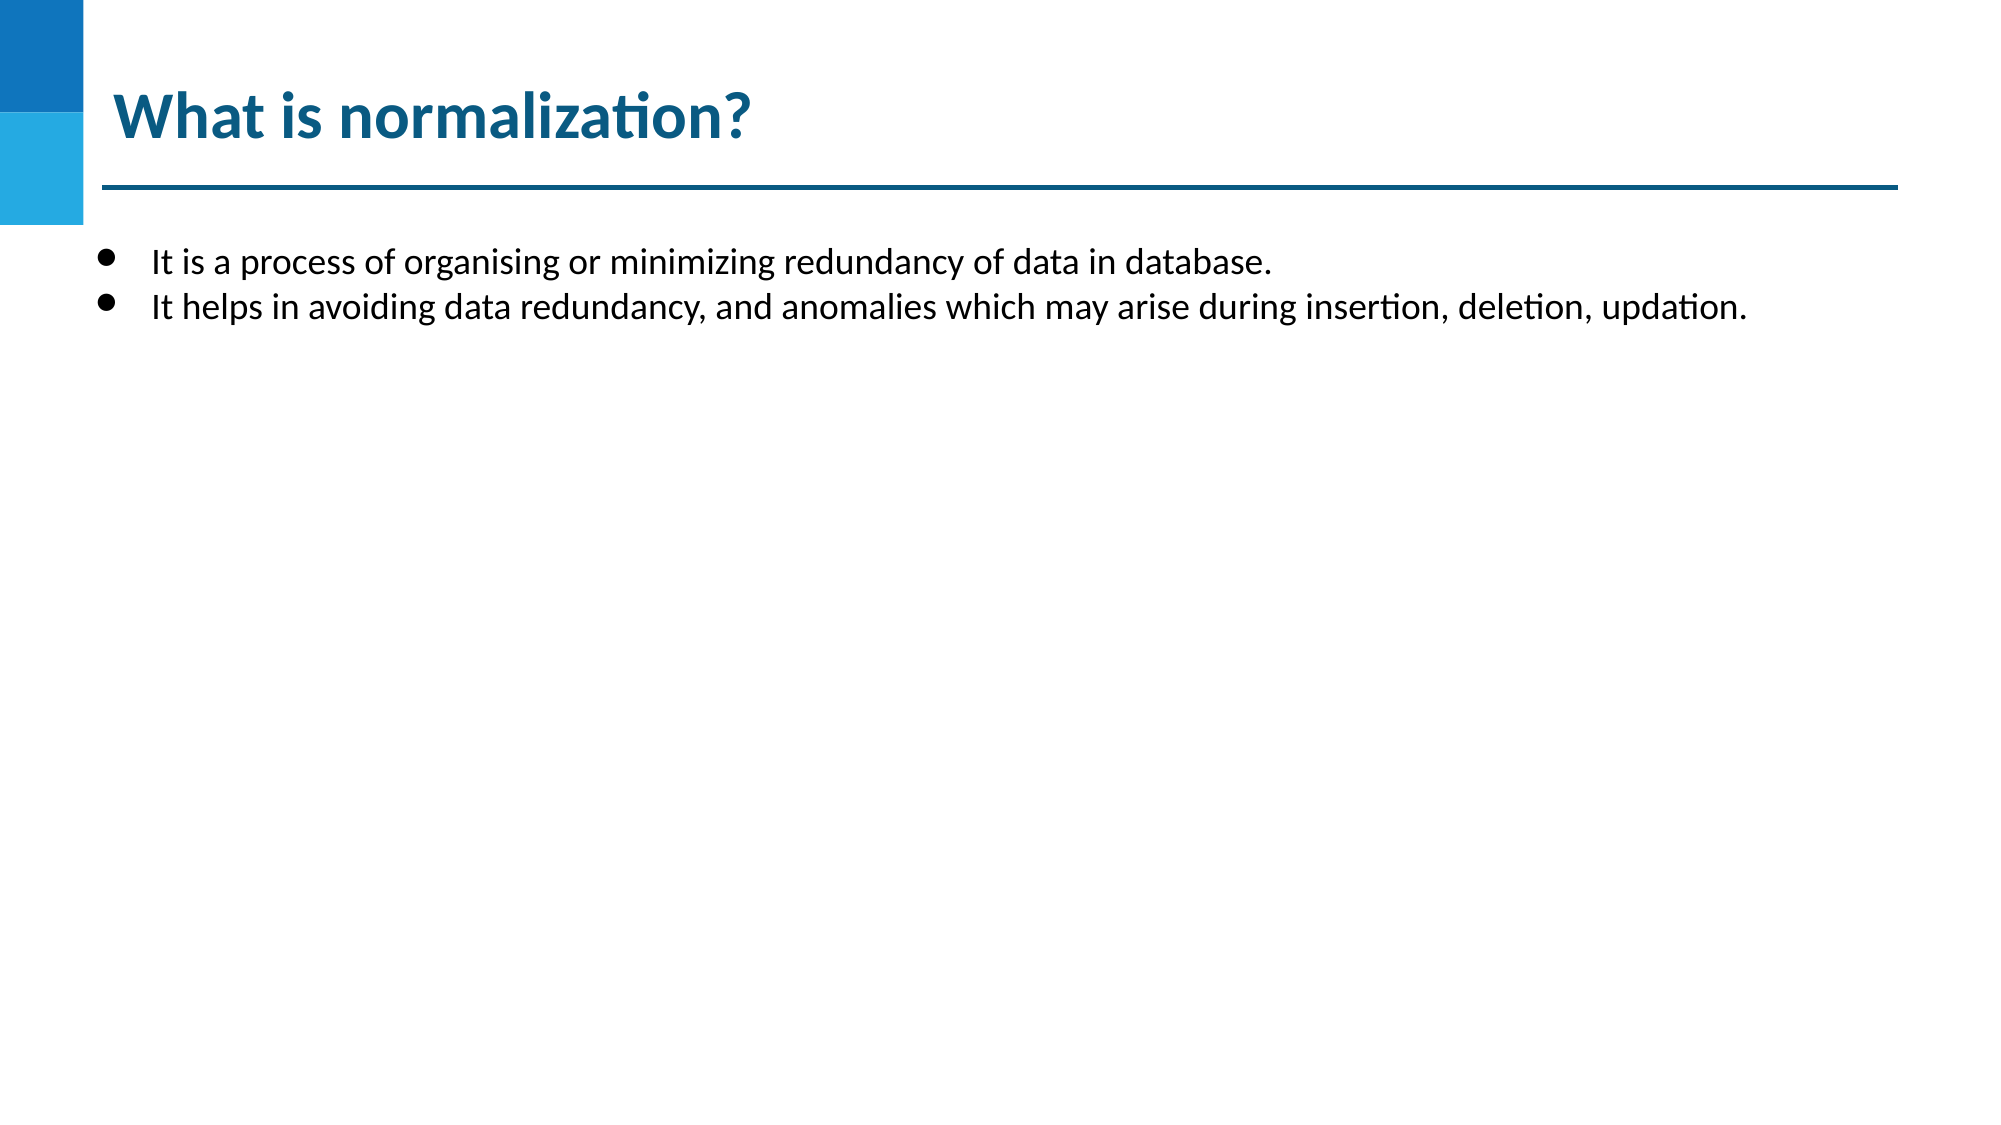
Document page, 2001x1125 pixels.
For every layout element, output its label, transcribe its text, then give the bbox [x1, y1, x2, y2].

text_box What is normalization? [111, 68, 1907, 155]
text_box It is a process of organising or minimizing redundancy of data in database. It helps in avoiding data redundancy, and anomalies which may arise during insertion, deletion, updation. [61, 221, 1960, 387]
